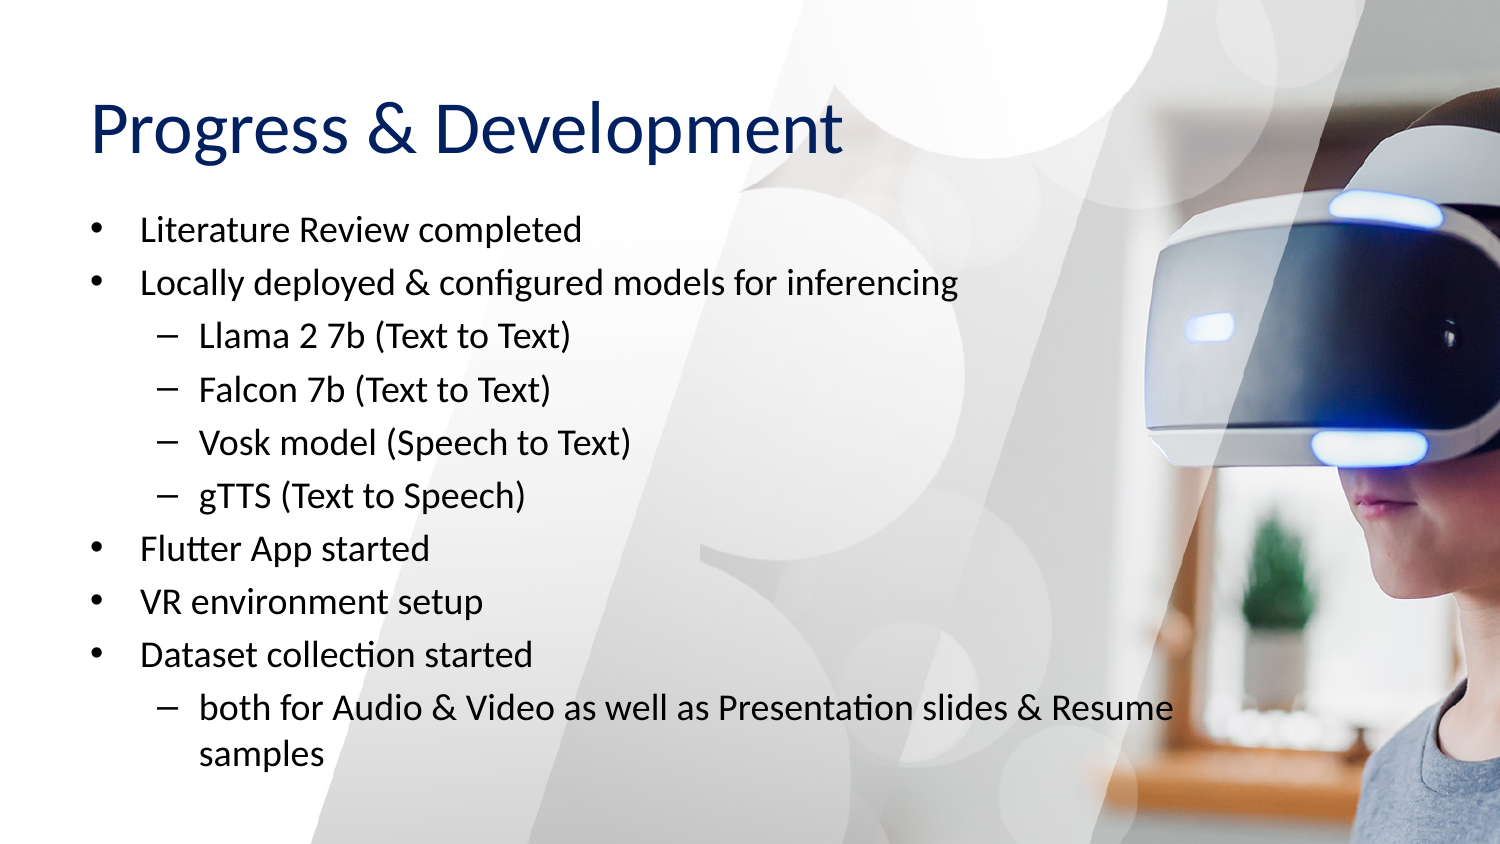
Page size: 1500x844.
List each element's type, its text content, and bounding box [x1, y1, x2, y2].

title Progress & Development [75, 60, 1101, 186]
list Literature Review completed Locally deployed & configured models for inferencing Llama 2 7b (Text to Text) Falcon 7b (Text to Text) Vosk model (Speech to Text) gTTS (Text to Speech) Flutter App started VR environment setup Dataset collection started both for Audio & Video as well as Presentation slides & Resume samples [75, 197, 1201, 784]
picture [0, 0, 1500, 844]
